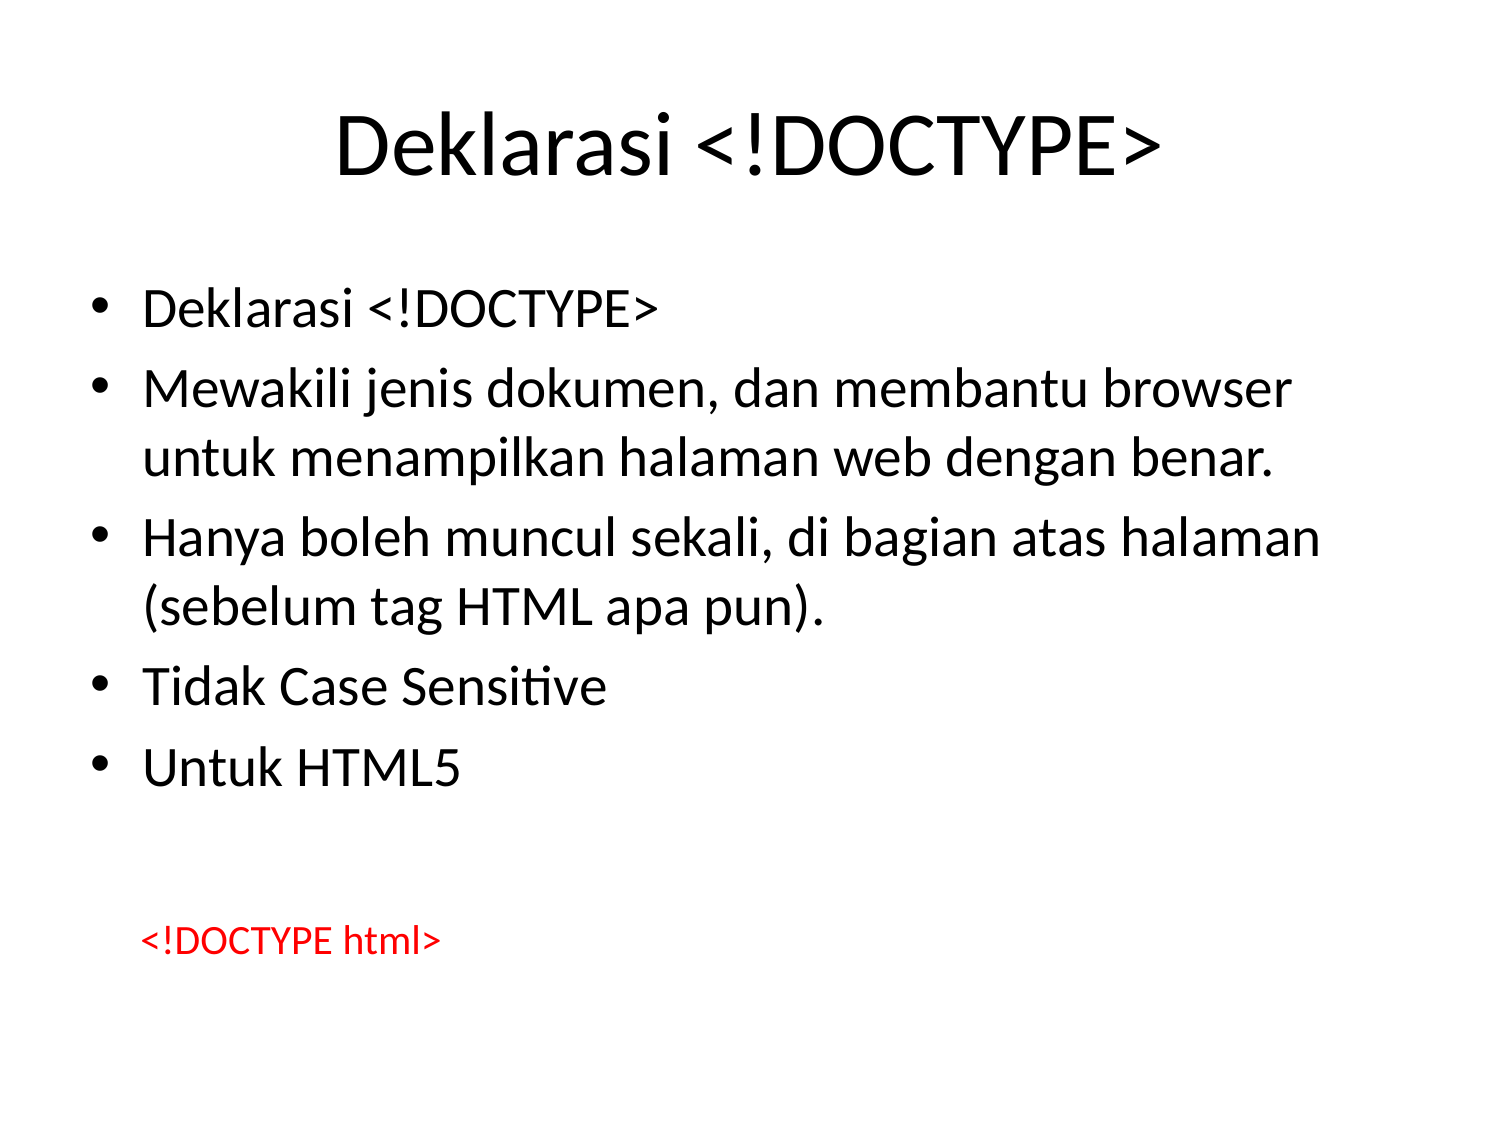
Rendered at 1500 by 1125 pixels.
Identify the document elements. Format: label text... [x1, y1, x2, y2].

list Deklarasi <!DOCTYPE> Mewakili jenis dokumen, dan membantu browser untuk menampilkan halaman web dengan benar. Hanya boleh muncul sekali, di bagian atas halaman (sebelum tag HTML apa pun). Tidak Case Sensitive Untuk HTML5 [75, 262, 1425, 811]
title Deklarasi <!DOCTYPE> [75, 45, 1425, 233]
text_box <!DOCTYPE html> [125, 905, 457, 970]
